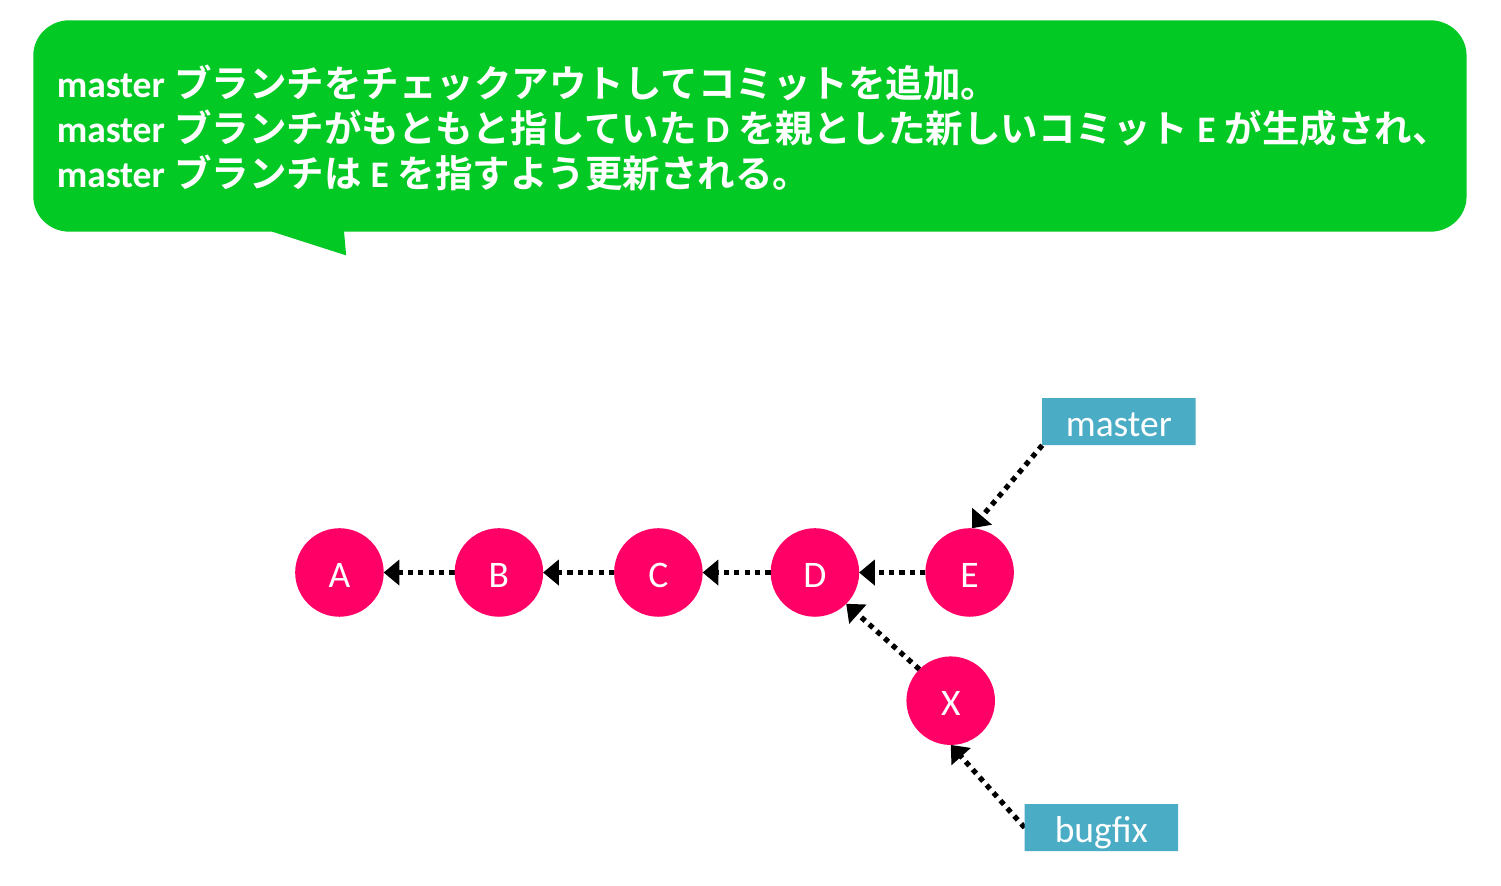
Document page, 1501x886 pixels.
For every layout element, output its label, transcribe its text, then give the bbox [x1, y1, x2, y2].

text_box X [904, 654, 998, 747]
text_box A [293, 526, 386, 619]
text_box D [768, 526, 862, 619]
text_box masterブランチをチェックアウトしてコミットを追加。 masterブランチがもともと指していたDを親とした新しいコミットEが生成され、masterブランチはEを指すよう更新される。 [31, 18, 1469, 258]
text_box bugfix [1023, 802, 1180, 853]
text_box B [452, 526, 546, 619]
text_box master [1040, 396, 1198, 447]
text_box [971, 445, 1043, 529]
text_box E [923, 526, 1017, 619]
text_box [950, 744, 1025, 828]
text_box C [612, 526, 705, 619]
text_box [845, 603, 920, 670]
